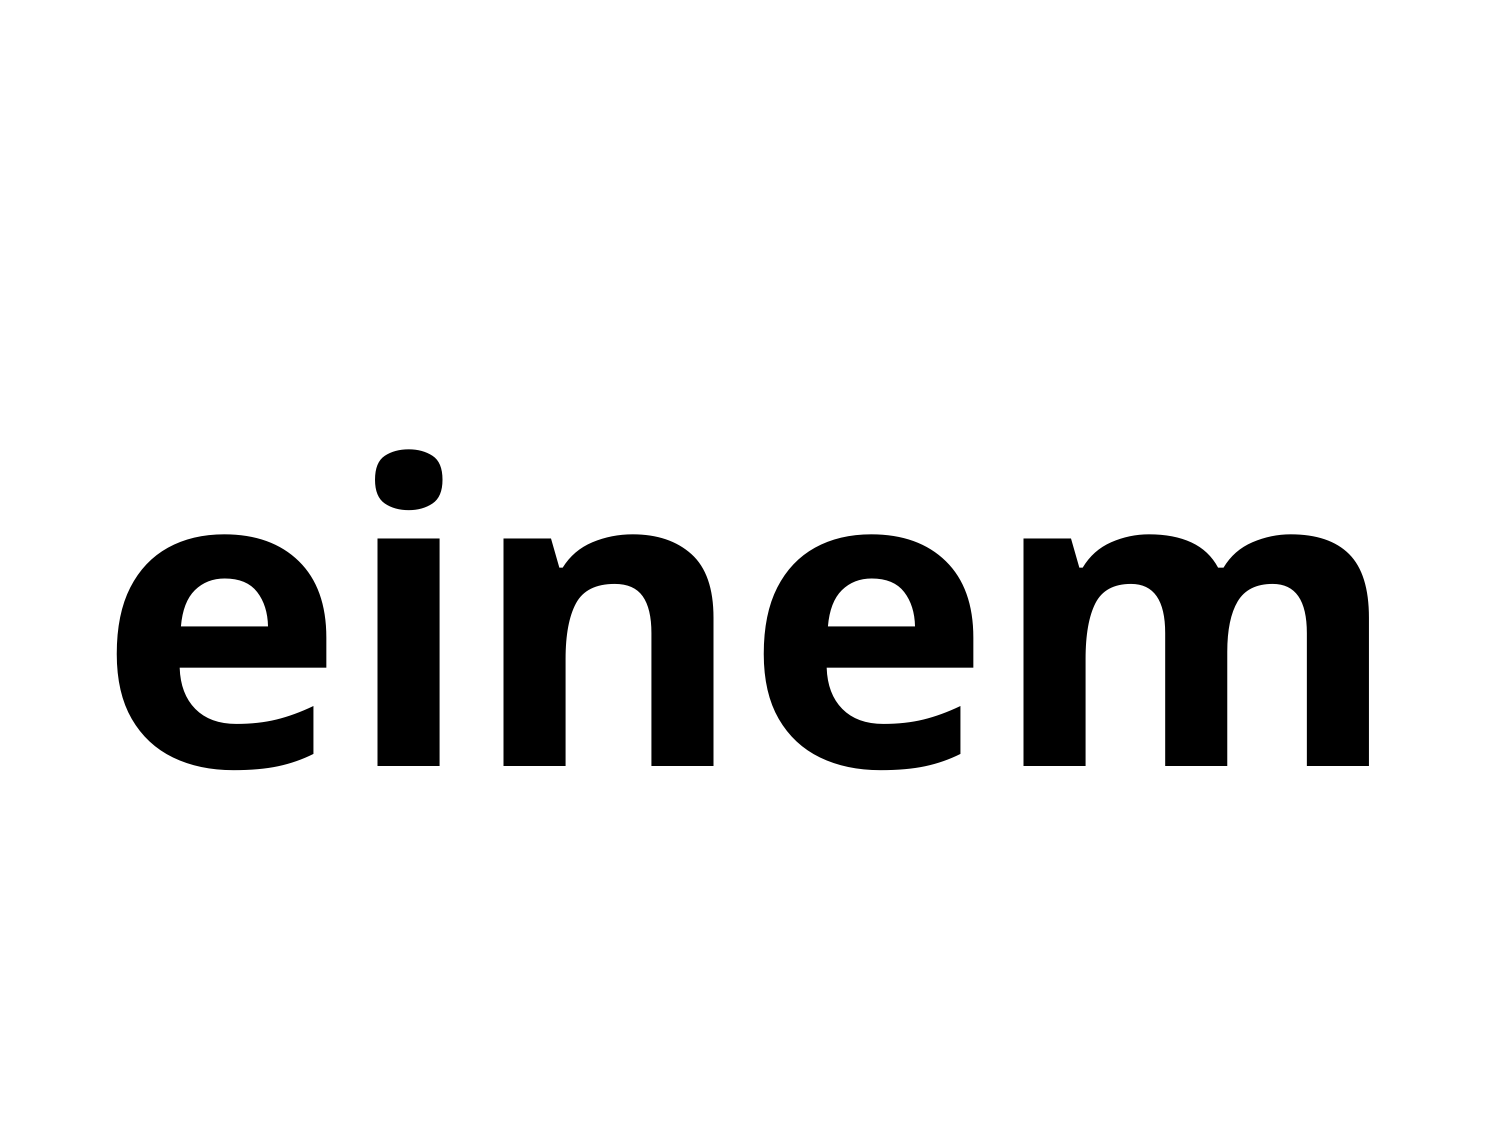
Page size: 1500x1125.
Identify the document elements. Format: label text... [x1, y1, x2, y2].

text_box einem [112, 224, 1388, 975]
